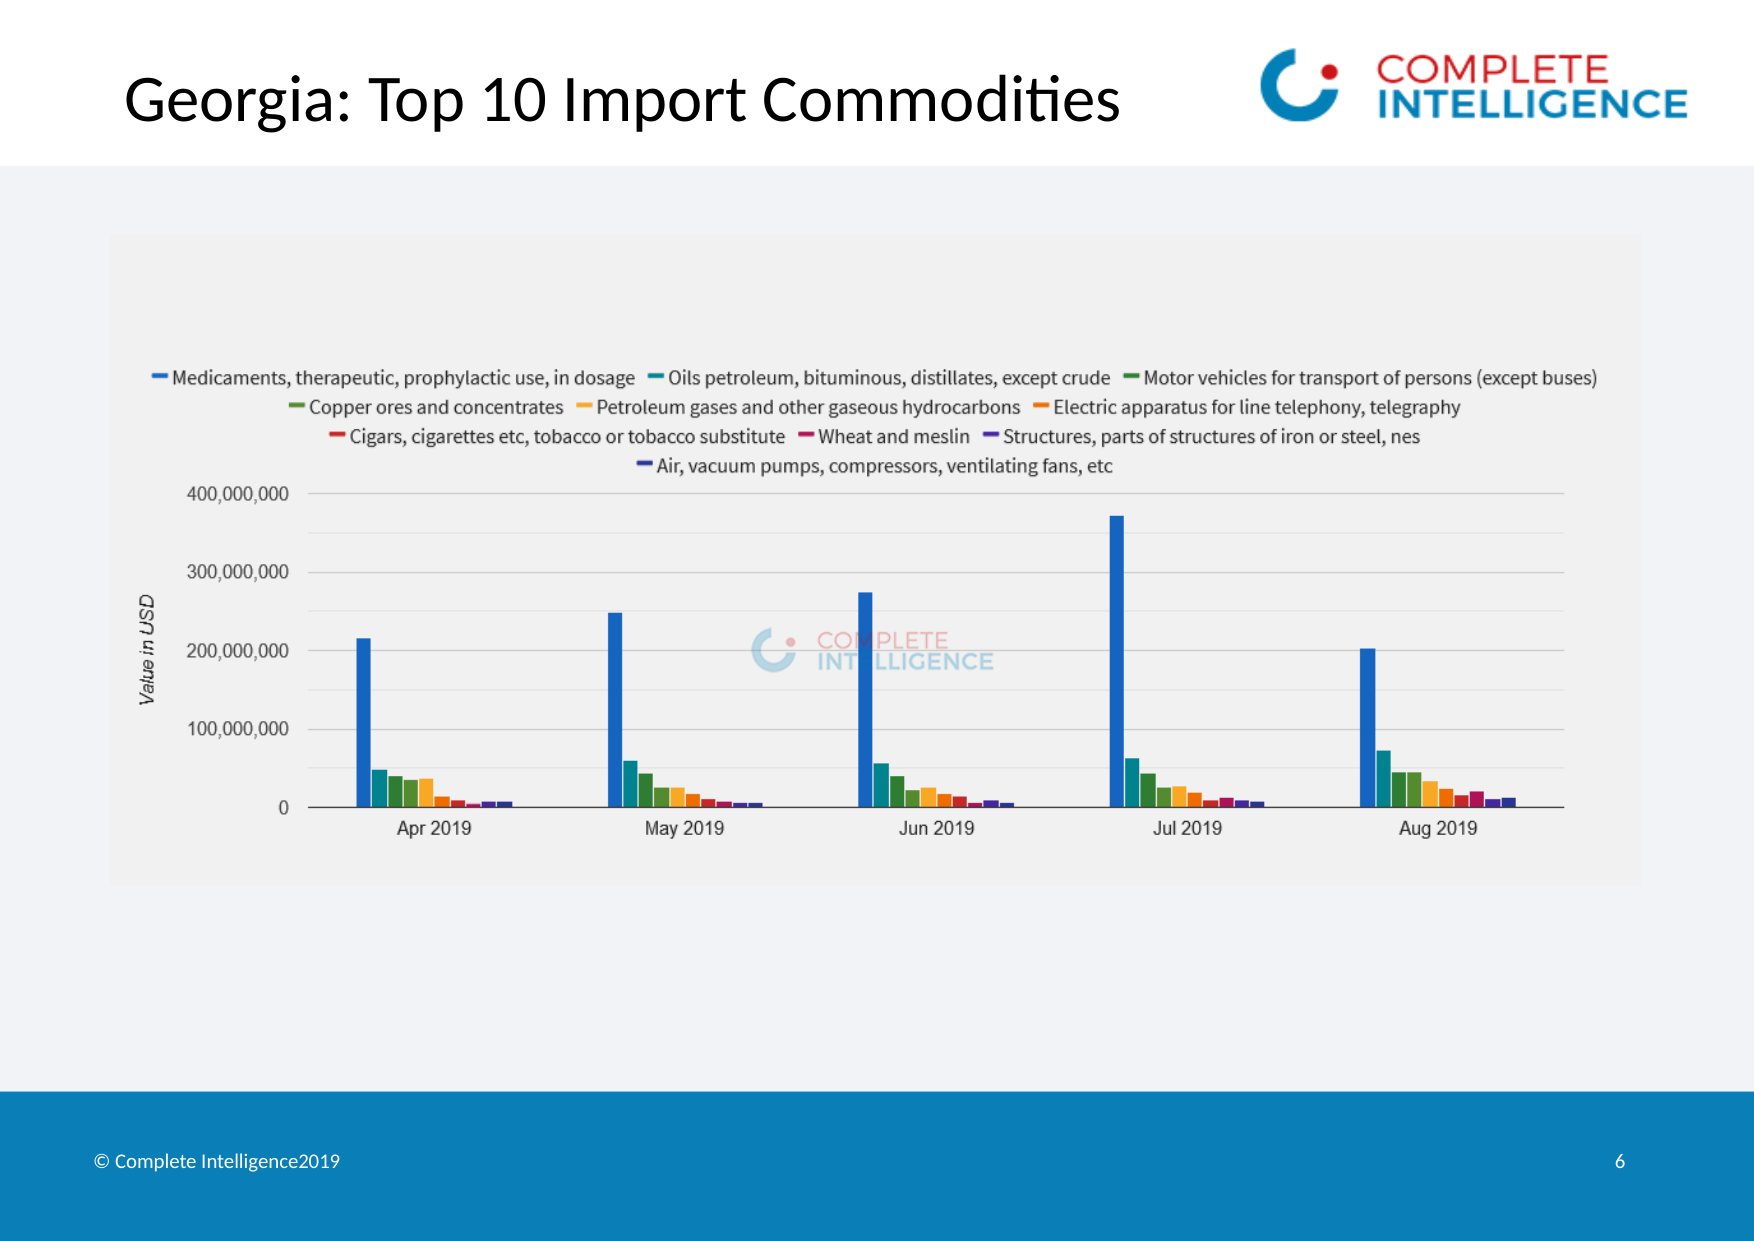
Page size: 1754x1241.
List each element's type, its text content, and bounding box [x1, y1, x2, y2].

text_box 6 [1484, 1140, 1641, 1181]
picture [0, 0, 1754, 1091]
text_box © Complete Intelligence2019 [78, 1140, 860, 1181]
text_box Georgia: Top 10 Import Commodities [109, 46, 1360, 142]
